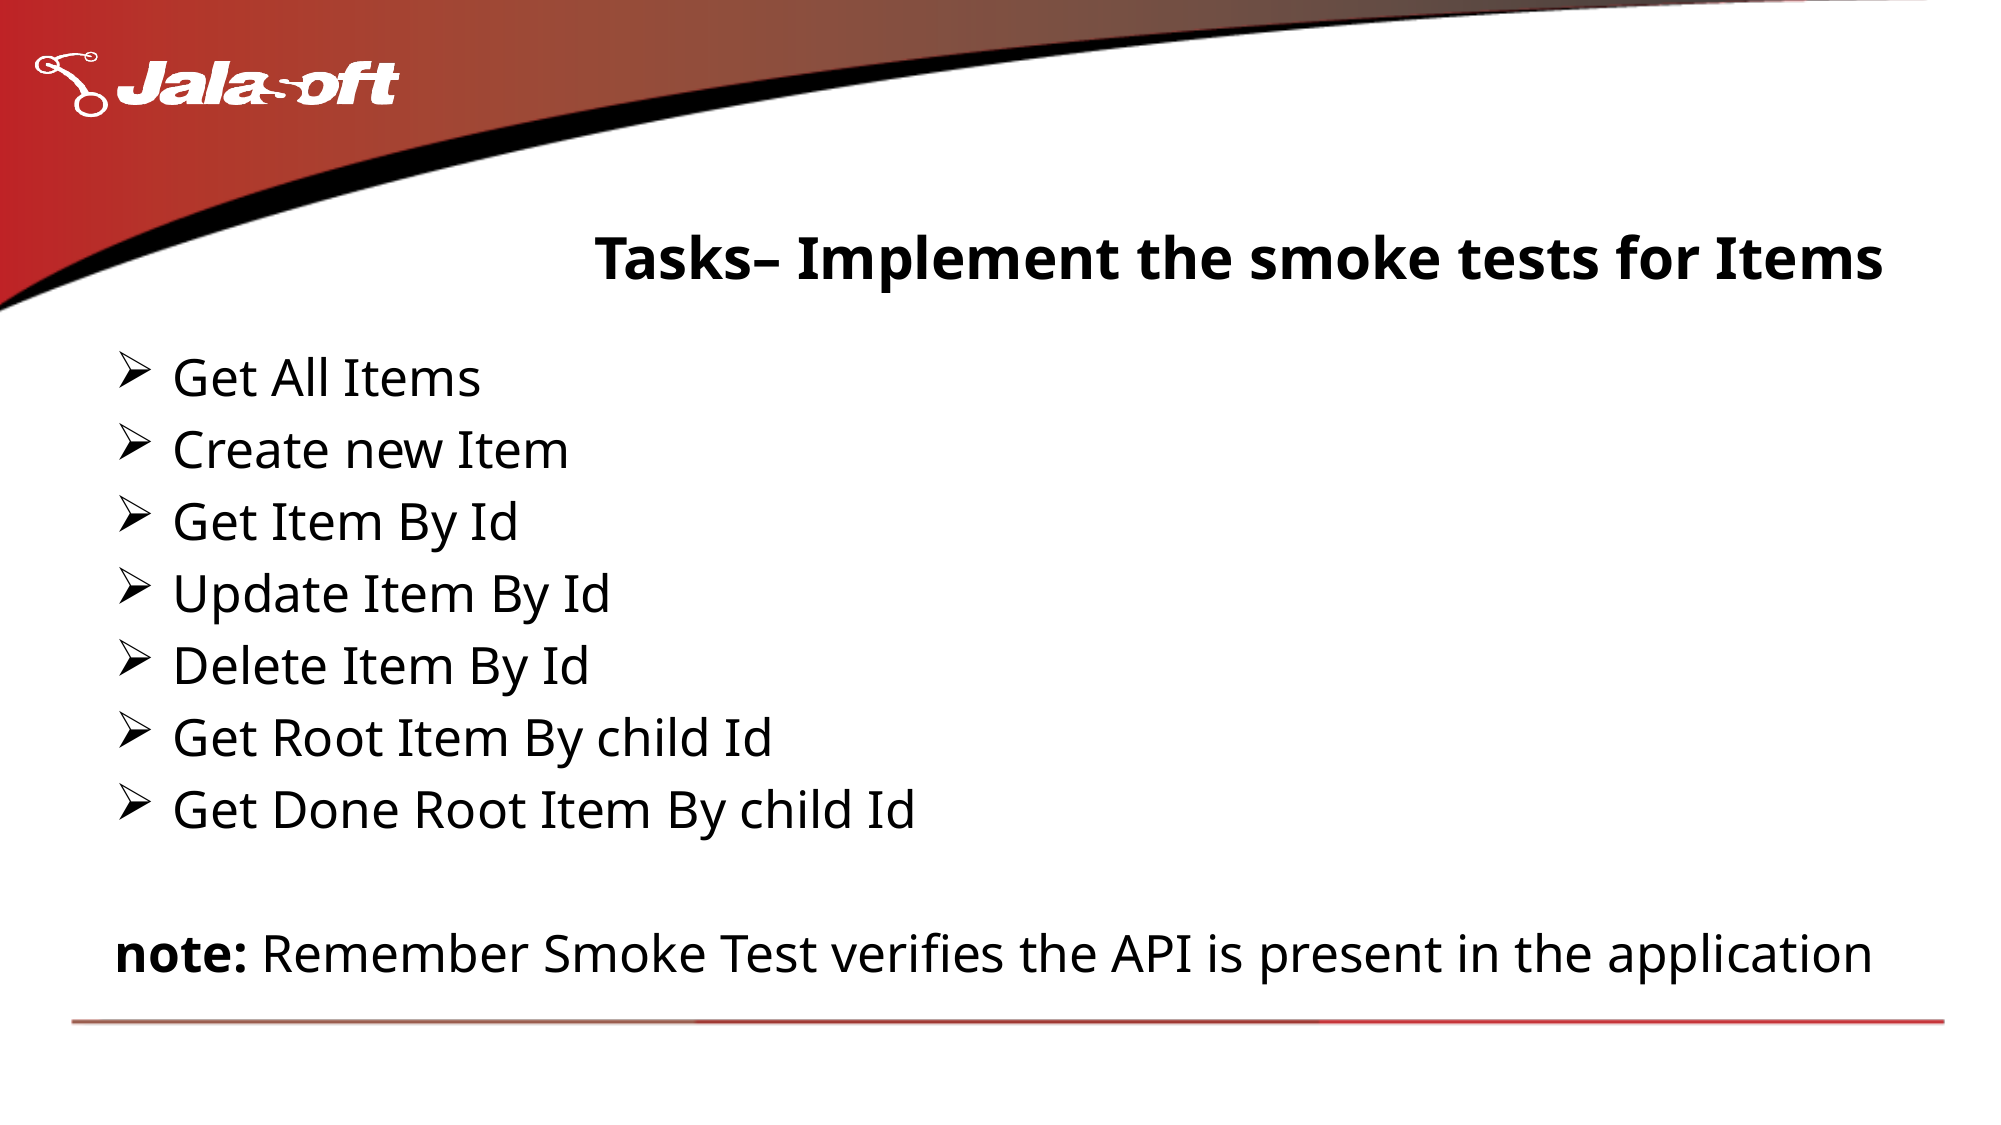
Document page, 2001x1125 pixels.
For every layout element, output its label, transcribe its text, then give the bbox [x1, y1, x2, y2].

list Get All Items Create new Item Get Item By Id Update Item By Id Delete Item By Id Get Root Item By child Id Get Done Root Item By child Id note: Remember Smoke Test verifies the API is present in the application [99, 337, 1900, 1013]
picture [0, 0, 2000, 1125]
title Tasks– Implement the smoke tests for Items [433, 187, 1900, 325]
